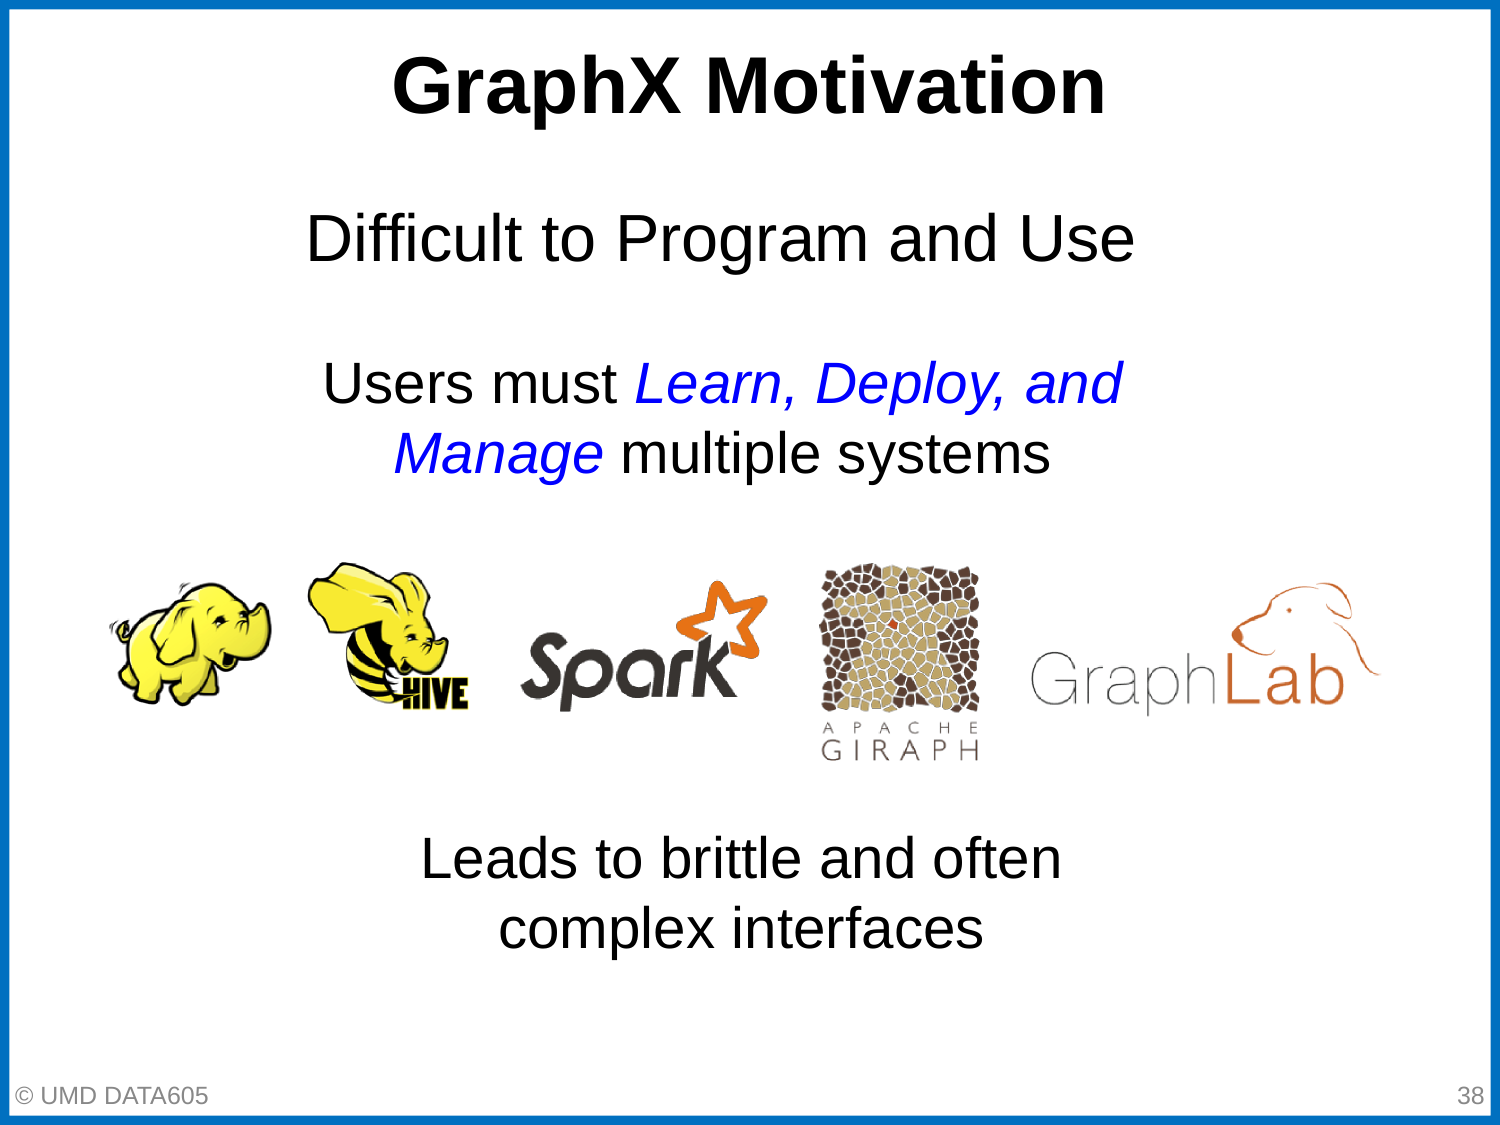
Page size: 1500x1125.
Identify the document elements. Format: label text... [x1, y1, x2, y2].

picture [99, 549, 1388, 769]
text_box Difficult to Program and Use Users must Learn, Deploy, and Manage multiple systems [249, 187, 1213, 538]
footer [0, 1065, 550, 1125]
text_box Leads to brittle and often complex interfaces [212, 812, 1288, 968]
title GraphX Motivation [24, 24, 1475, 138]
slide_number ‹#› [1149, 1065, 1500, 1125]
